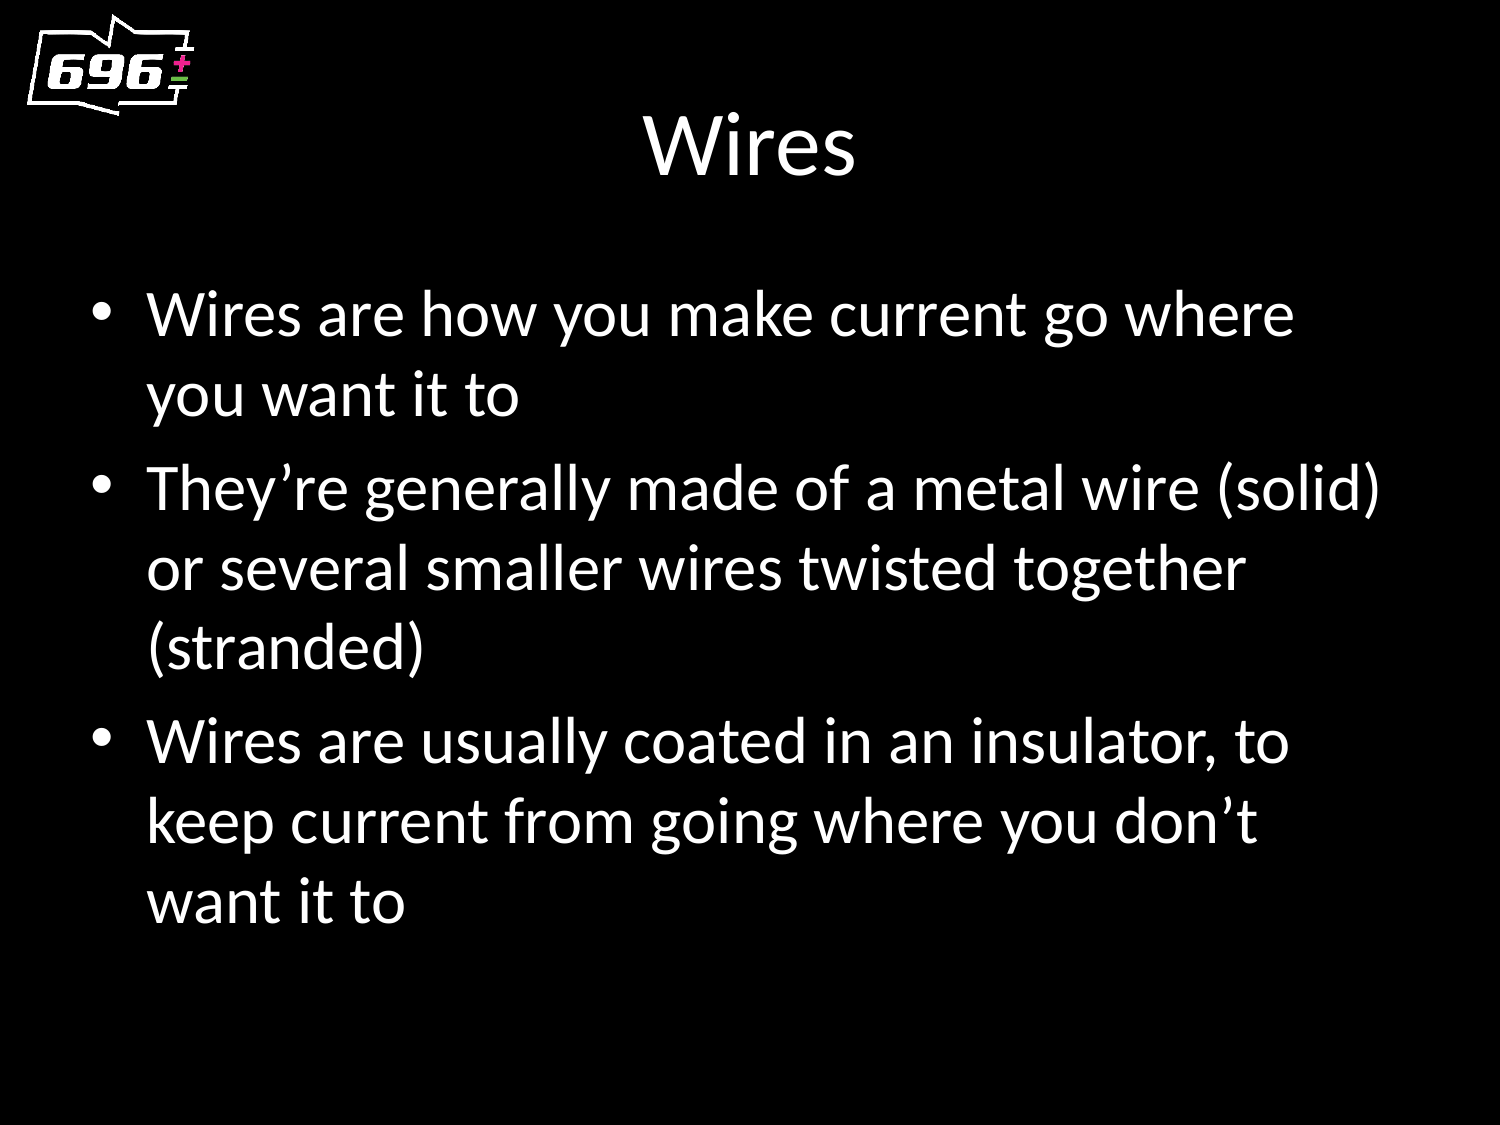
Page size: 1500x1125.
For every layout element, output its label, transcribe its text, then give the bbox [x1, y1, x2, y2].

list Wires are how you make current go where you want it to They’re generally made of a metal wire (solid) or several smaller wires twisted together (stranded) Wires are usually coated in an insulator, to keep current from going where you don’t want it to [75, 262, 1425, 1005]
picture [0, 5, 225, 132]
title Wires [75, 45, 1425, 233]
